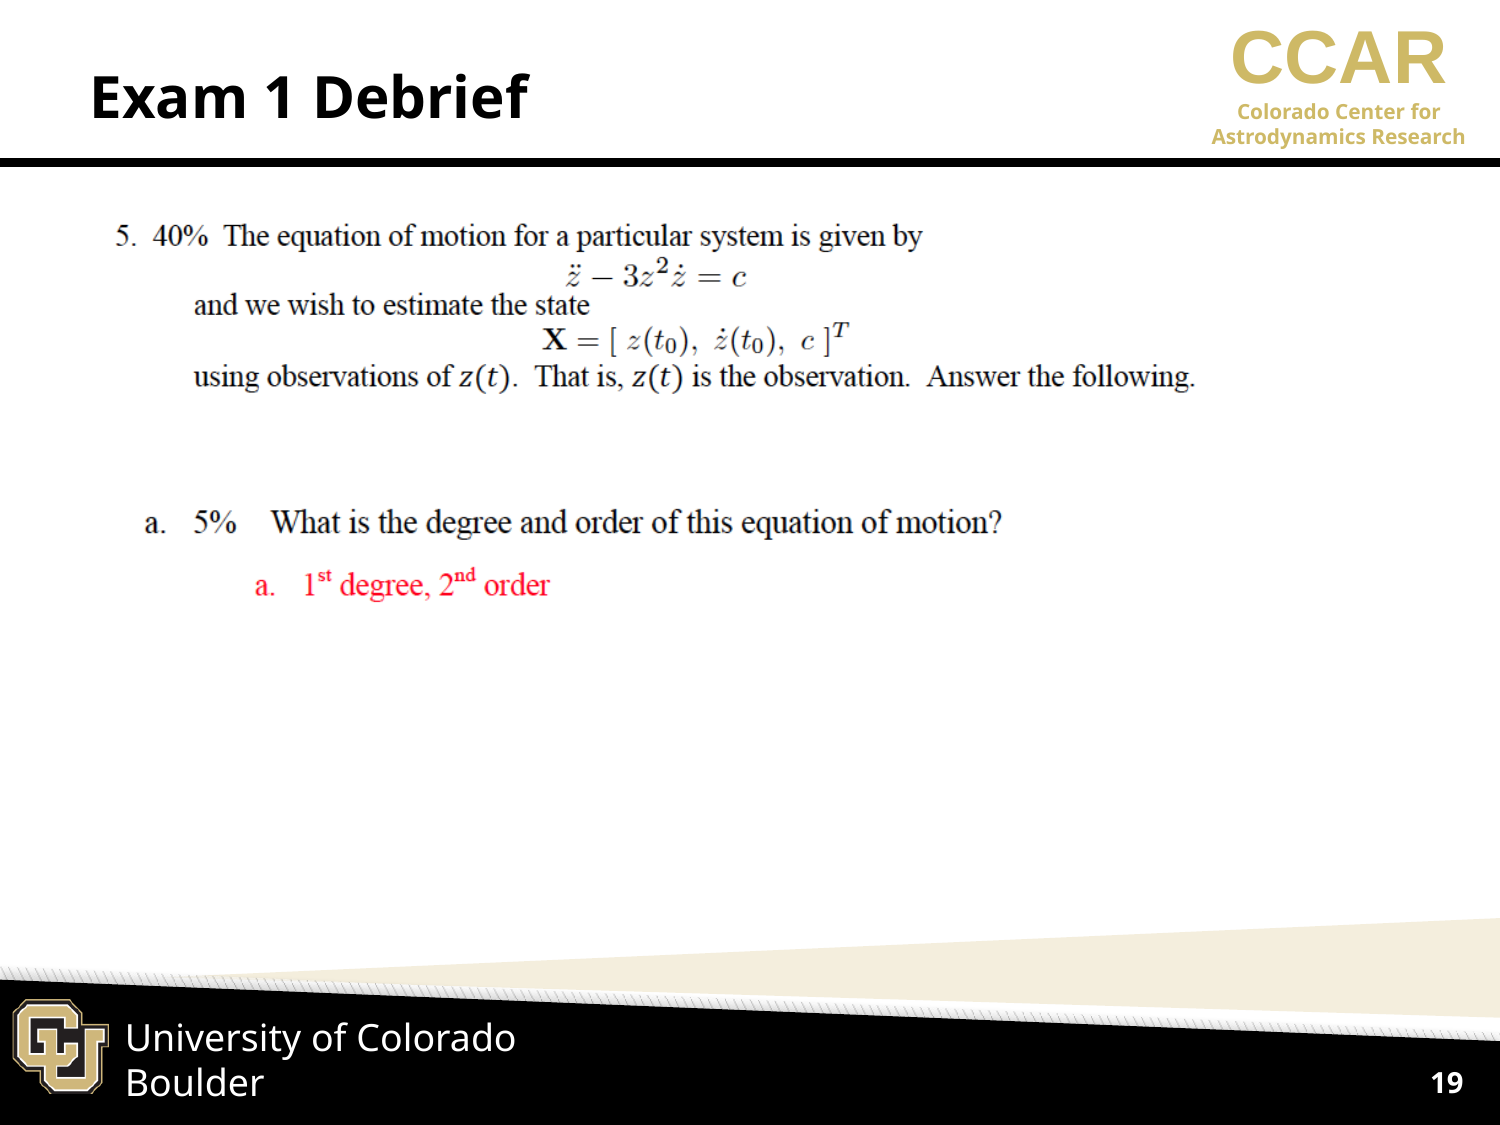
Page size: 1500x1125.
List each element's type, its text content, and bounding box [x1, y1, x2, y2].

slide_number 19 [1385, 1051, 1479, 1112]
picture [97, 481, 1058, 606]
picture [0, 172, 1322, 421]
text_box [0, 972, 1499, 1041]
title Exam 1 Debrief [75, 37, 1200, 138]
